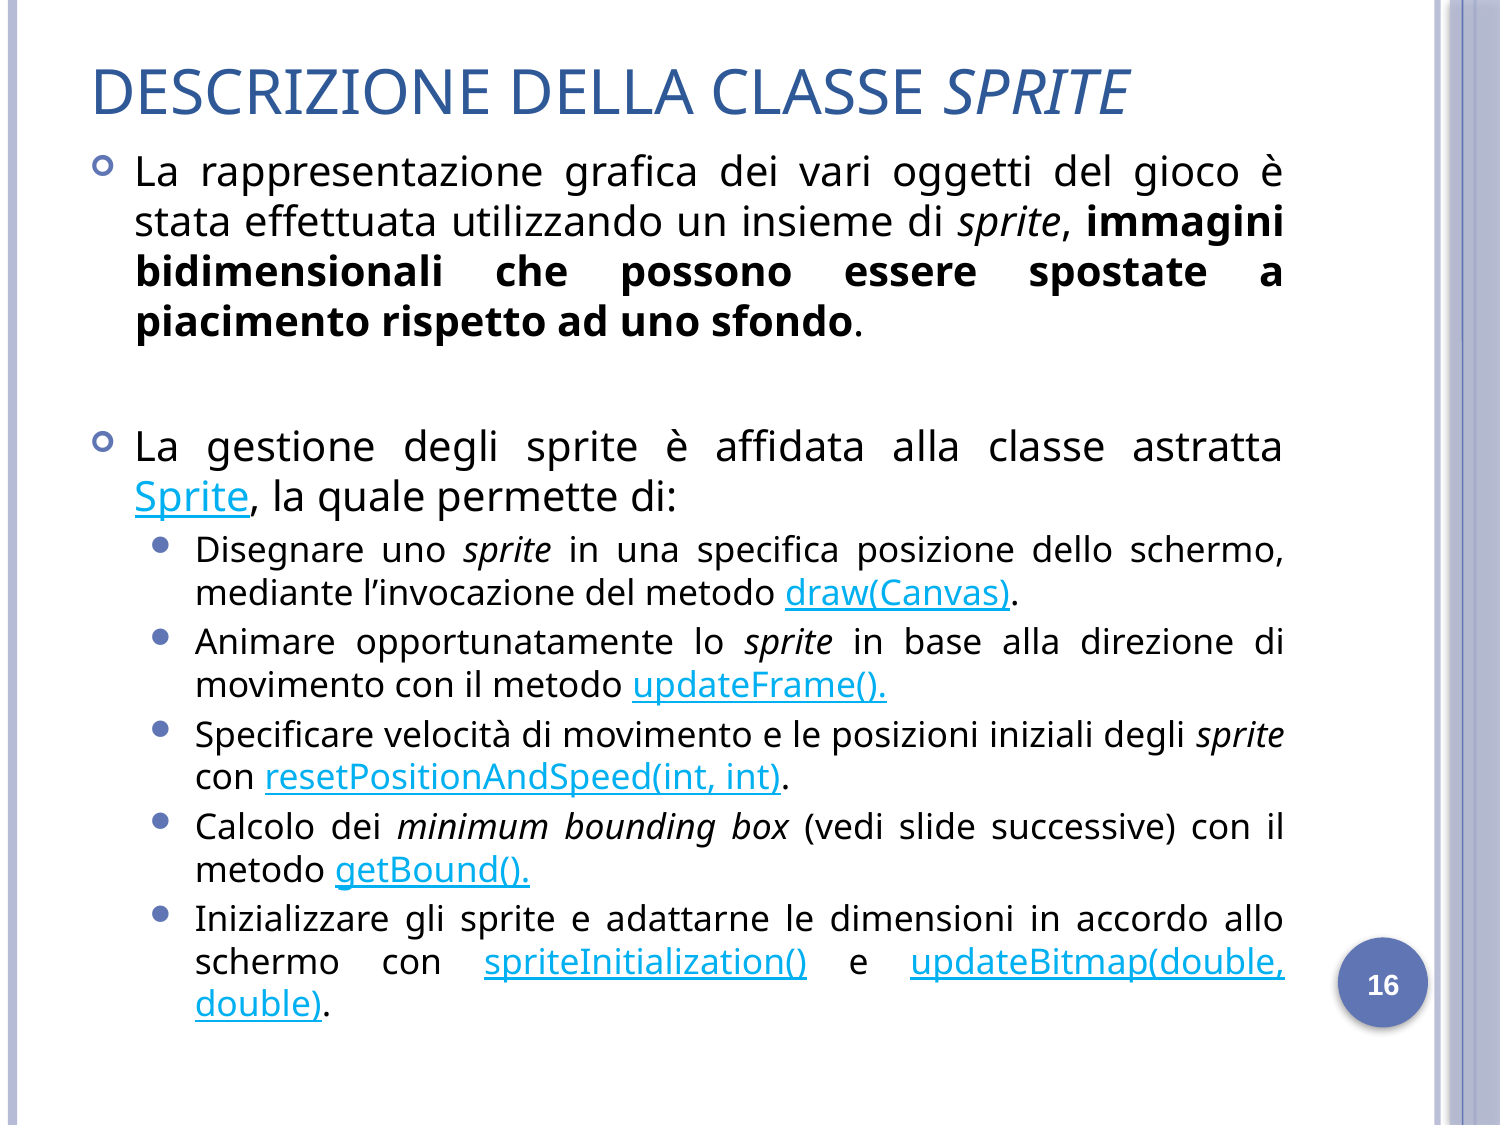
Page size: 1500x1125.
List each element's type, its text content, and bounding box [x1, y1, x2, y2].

list La rappresentazione grafica dei vari oggetti del gioco è stata effettuata utilizzando un insieme di sprite, immagini bidimensionali che possono essere spostate a piacimento rispetto ad uno sfondo. La gestione degli sprite è affidata alla classe astratta Sprite, la quale permette di: Disegnare uno sprite in una specifica posizione dello schermo, mediante l’invocazione del metodo draw(Canvas). Animare opportunatamente lo sprite in base alla direzione di movimento con il metodo updateFrame(). Specificare velocità di movimento e le posizioni iniziali degli sprite con resetPositionAndSpeed(int, int). Calcolo dei minimum bounding box (vedi slide successive) con il metodo getBound(). Inizializzare gli sprite e adattarne le dimensioni in accordo allo schermo con spriteInitialization() e updateBitmap(double, double). [75, 137, 1300, 1062]
slide_number 16 [1333, 940, 1434, 1027]
title Descrizione della classe Sprite [75, 45, 1301, 138]
